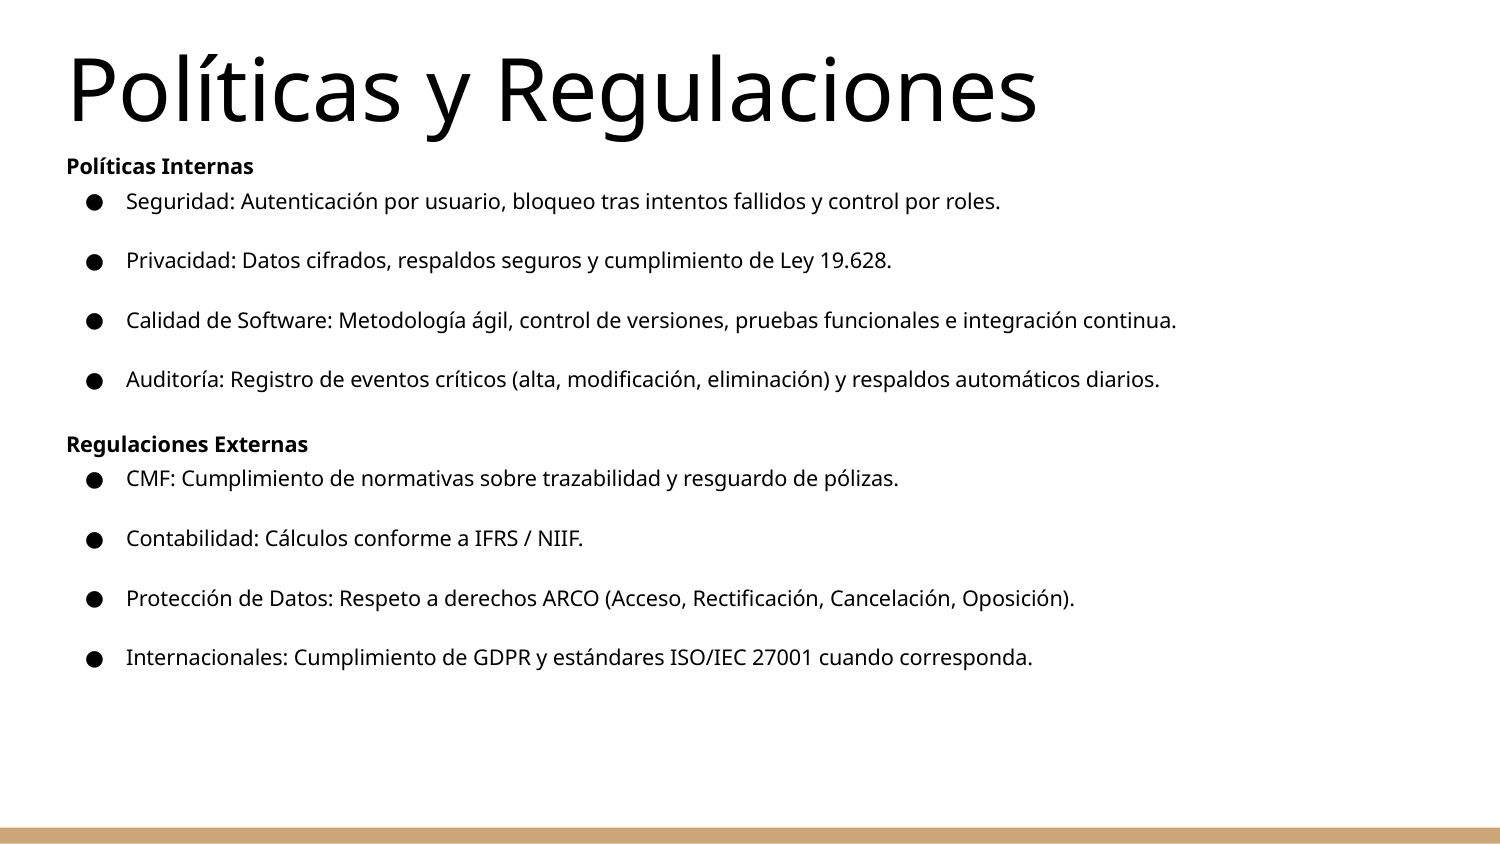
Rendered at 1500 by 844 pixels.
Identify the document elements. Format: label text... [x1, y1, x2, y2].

title Políticas y Regulaciones [51, 17, 1449, 133]
list Políticas Internas Seguridad: Autenticación por usuario, bloqueo tras intentos fallidos y control por roles. Privacidad: Datos cifrados, respaldos seguros y cumplimiento de Ley 19.628. Calidad de Software: Metodología ágil, control de versiones, pruebas funcionales e integración continua. Auditoría: Registro de eventos críticos (alta, modificación, eliminación) y respaldos automáticos diarios. Regulaciones Externas CMF: Cumplimiento de normativas sobre trazabilidad y resguardo de pólizas. Contabilidad: Cálculos conforme a IFRS / NIIF. Protección de Datos: Respeto a derechos ARCO (Acceso, Rectificación, Cancelación, Oposición). Internacionales: Cumplimiento de GDPR y estándares ISO/IEC 27001 cuando corresponda. [51, 133, 1449, 695]
